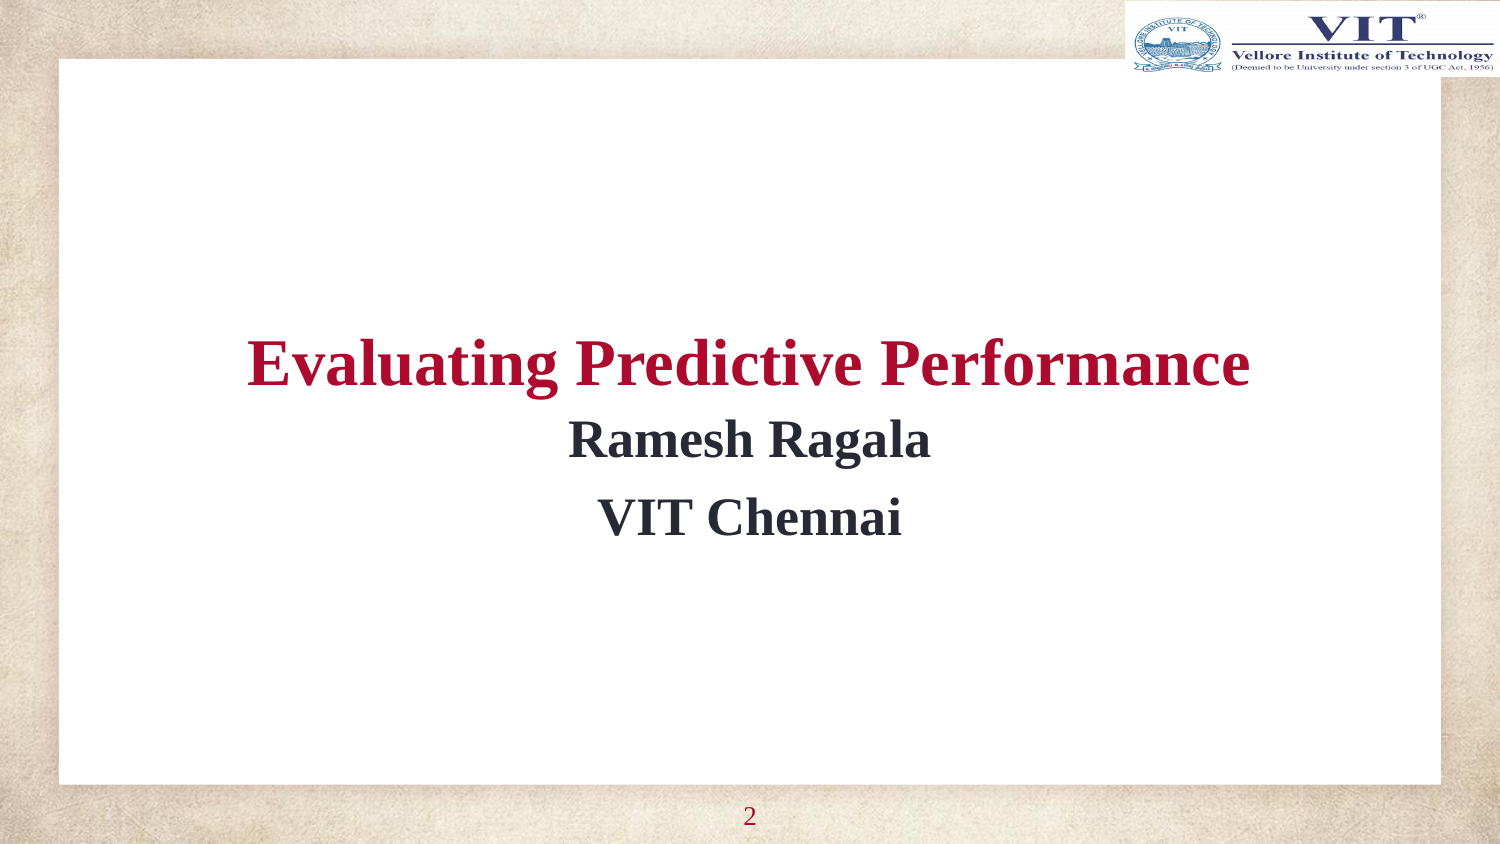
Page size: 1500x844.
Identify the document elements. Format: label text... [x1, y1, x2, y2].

slide_number 2 [666, 784, 834, 844]
title Evaluating Predictive Performance [209, 266, 1291, 400]
picture [0, 0, 1500, 844]
subtitle Ramesh Ragala VIT Chennai [209, 403, 1291, 663]
